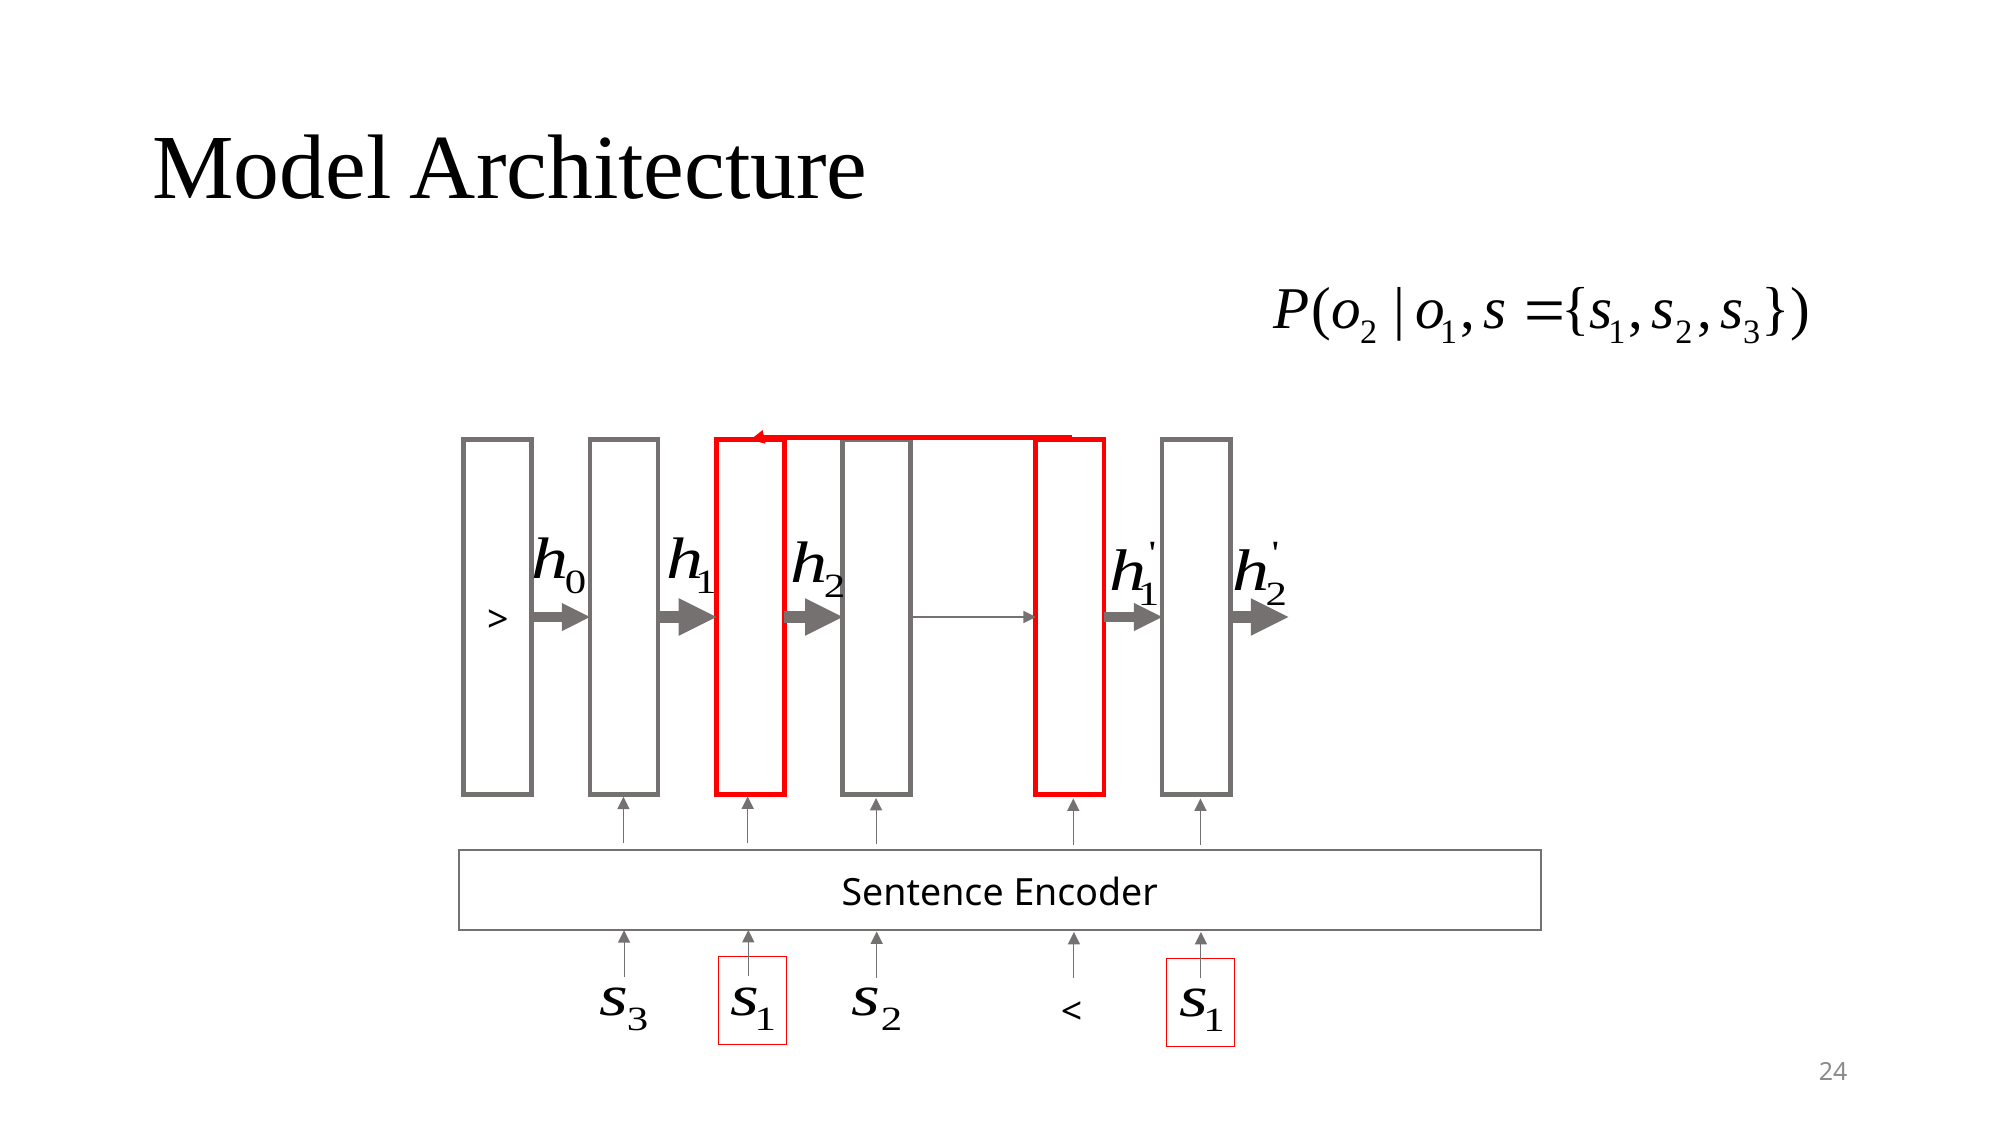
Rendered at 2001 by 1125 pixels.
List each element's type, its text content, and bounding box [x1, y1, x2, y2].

text_box < [1046, 979, 1115, 1040]
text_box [1166, 958, 1235, 1047]
text_box Sentence Encoder [458, 849, 1542, 931]
slide_number 24 [1412, 1042, 1863, 1103]
text_box [1035, 439, 1105, 795]
text_box [842, 441, 912, 795]
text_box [779, 523, 860, 612]
title Model Architecture [137, 59, 1863, 278]
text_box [520, 519, 601, 608]
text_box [718, 956, 787, 1045]
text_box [1262, 268, 1820, 358]
text_box [715, 439, 785, 795]
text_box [654, 519, 730, 608]
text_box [586, 956, 662, 1045]
text_box [1161, 439, 1231, 795]
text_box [1097, 526, 1173, 620]
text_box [839, 956, 914, 1045]
text_box > [463, 439, 533, 795]
text_box [589, 439, 659, 795]
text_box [1220, 526, 1302, 620]
